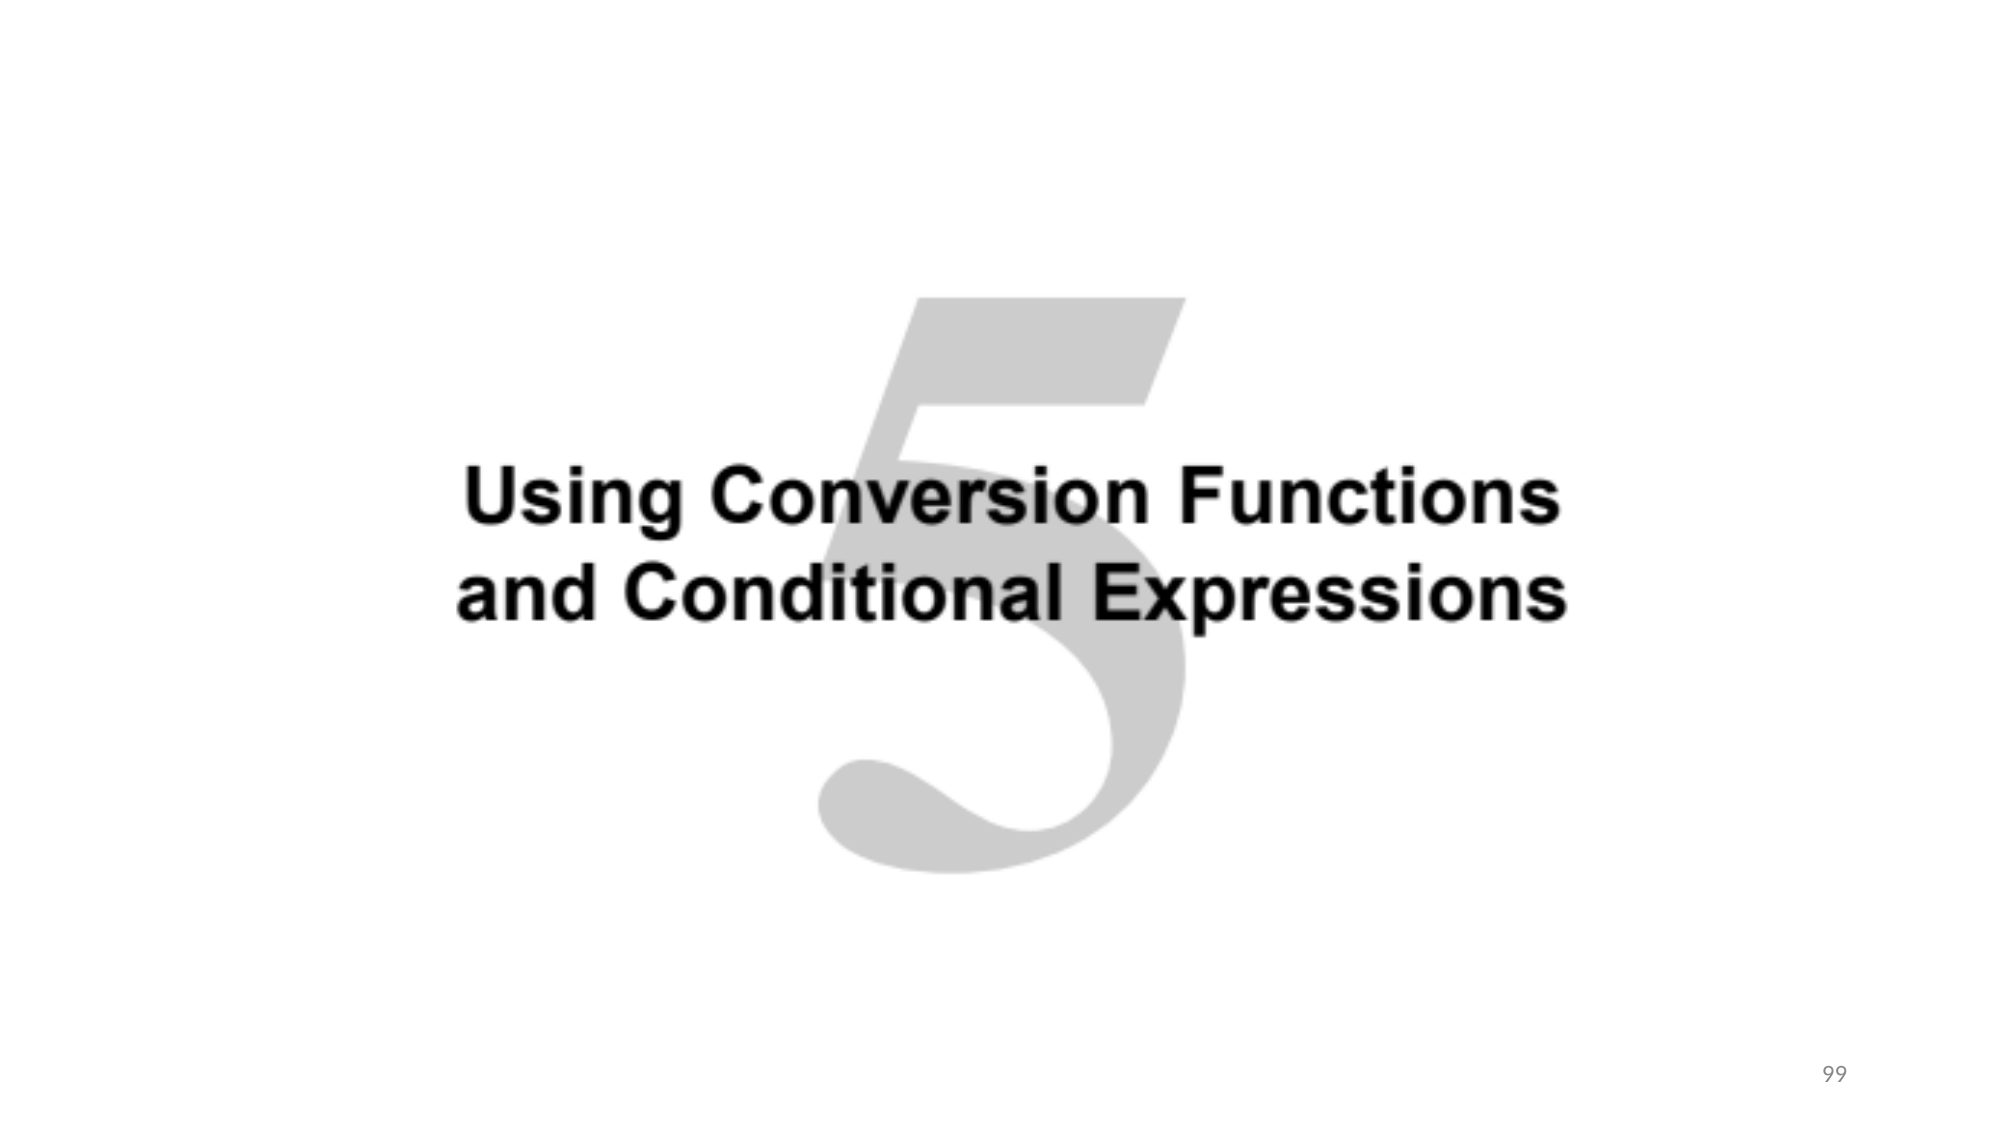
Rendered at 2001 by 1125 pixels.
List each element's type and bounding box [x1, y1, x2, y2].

list [137, 59, 1863, 1125]
